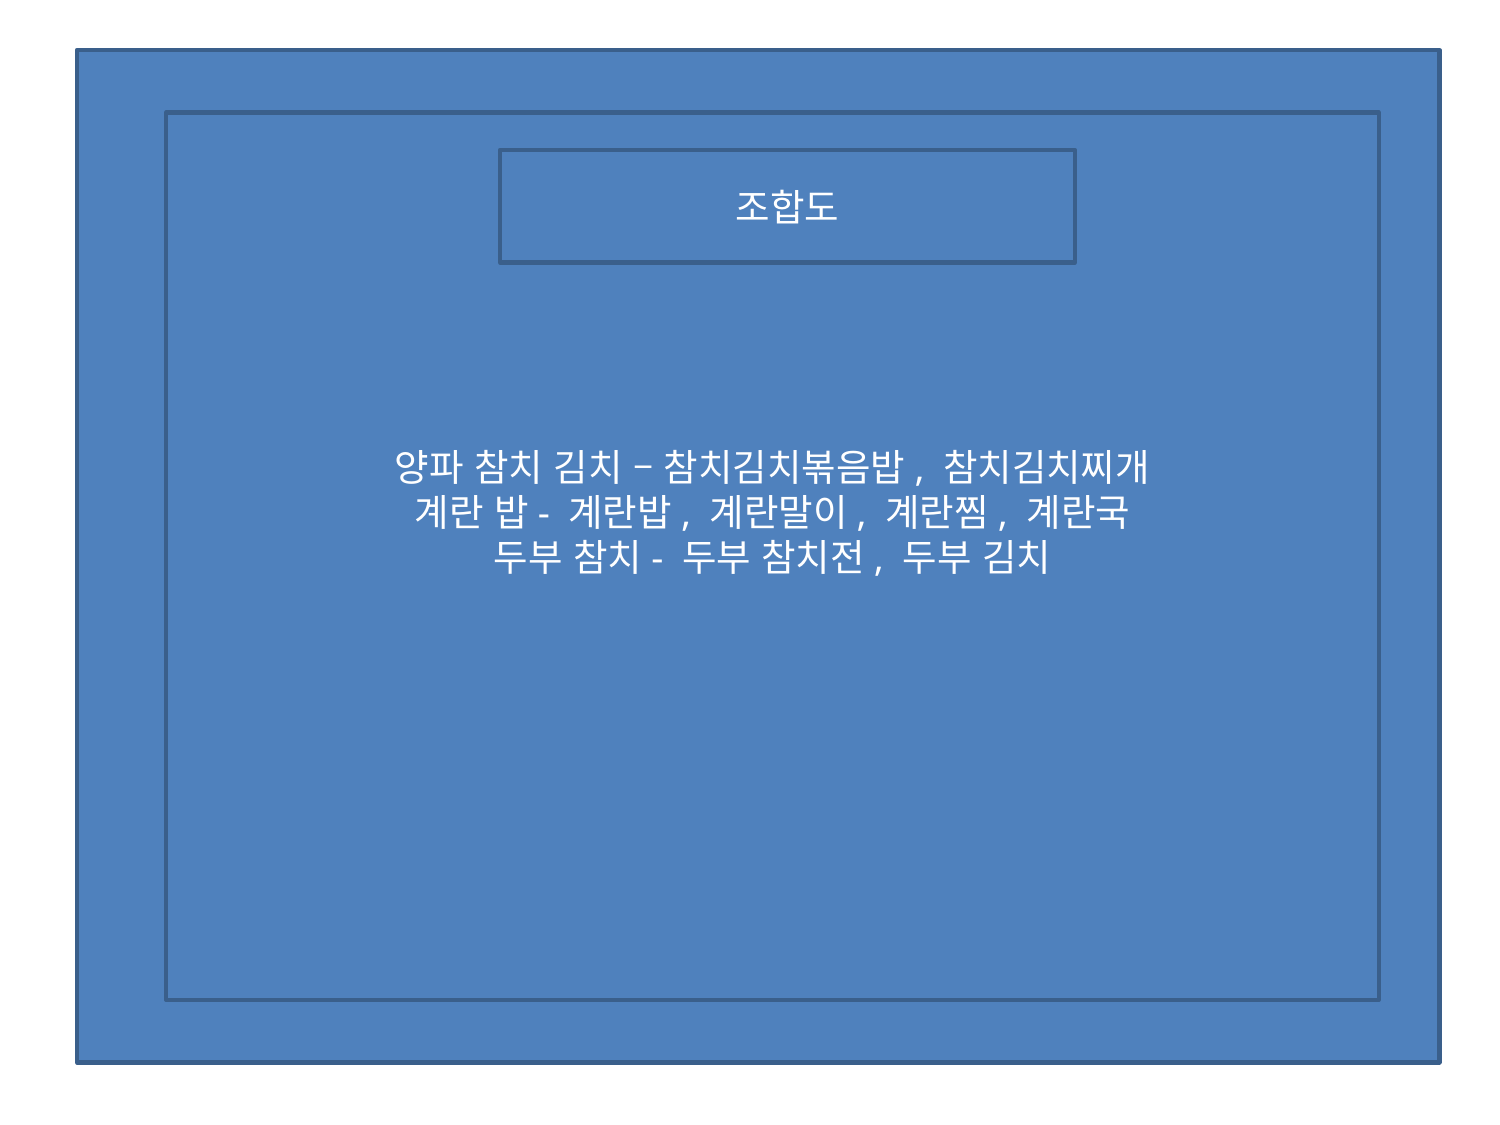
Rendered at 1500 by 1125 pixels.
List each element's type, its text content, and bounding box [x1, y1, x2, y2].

text_box 조합도 [498, 148, 1077, 265]
text_box 양파 참치 김치 – 참치김치볶음밥, 참치김치찌개 계란 밥- 계란밥, 계란말이, 계란찜, 계란국 두부 참치- 두부 참치전, 두부 김치 [164, 110, 1381, 1002]
text_box [75, 48, 1442, 1065]
